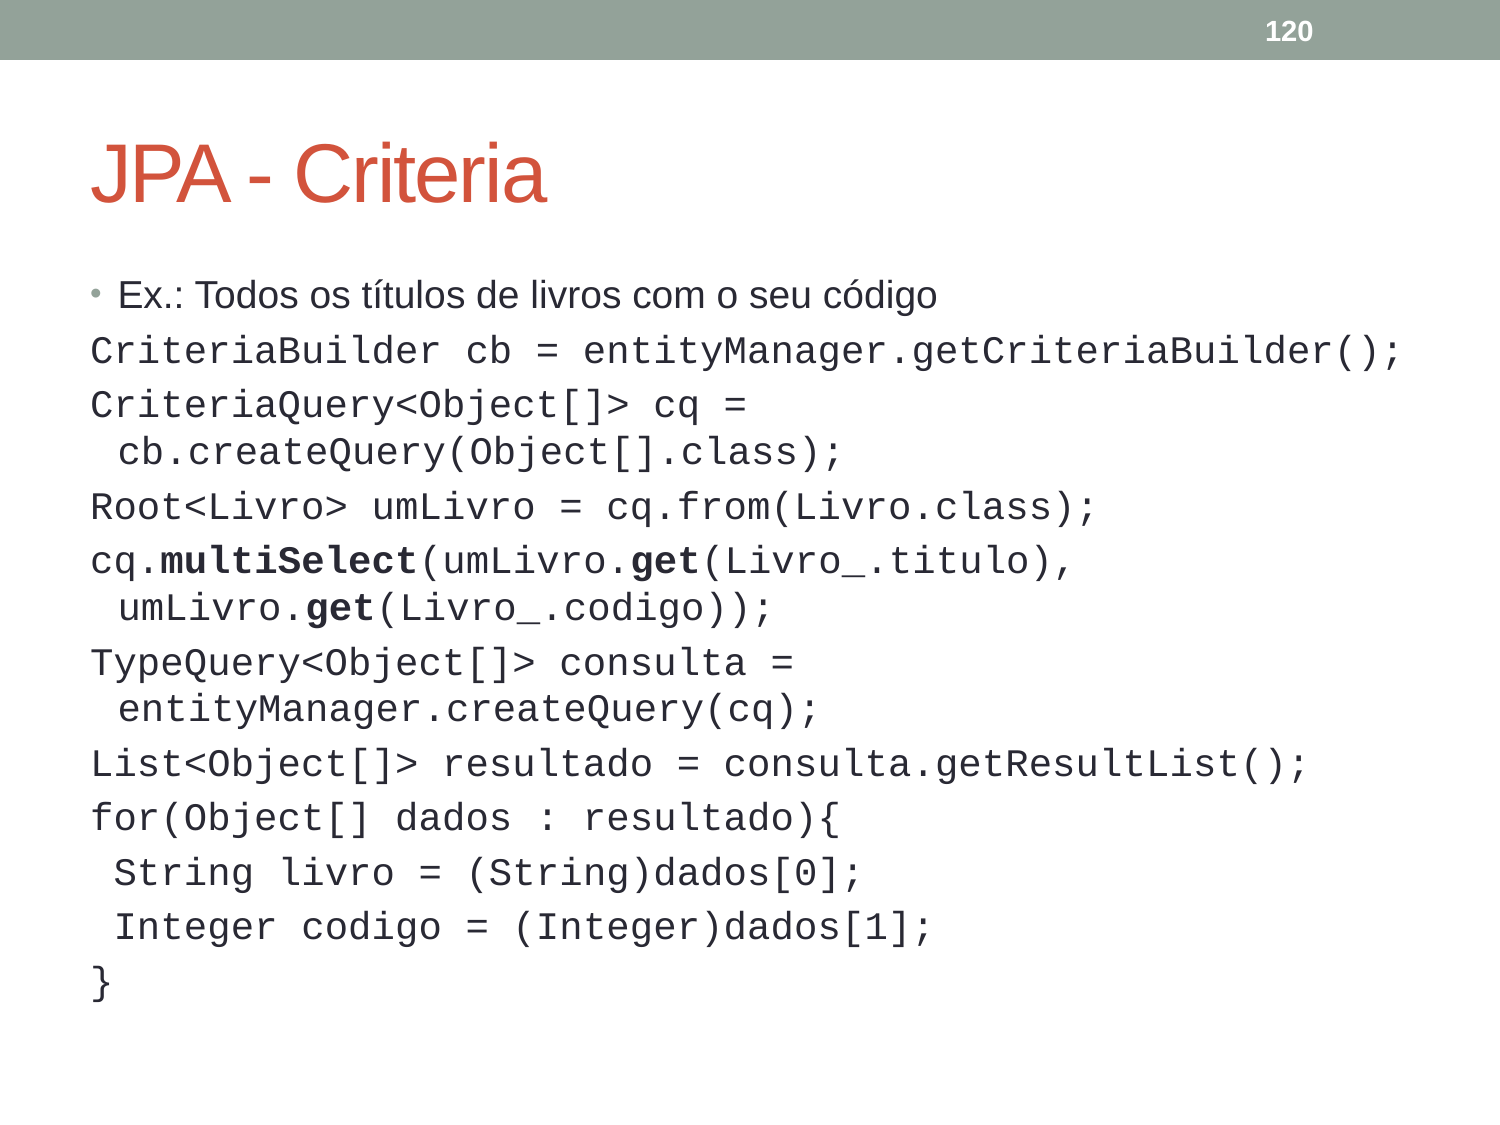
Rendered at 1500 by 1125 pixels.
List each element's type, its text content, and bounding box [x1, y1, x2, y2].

slide_number 120 [1250, 3, 1425, 57]
title JPA - Criteria [75, 87, 1425, 250]
list Ex.: Todos os títulos de livros com o seu código CriteriaBuilder cb = entityManager.getCriteriaBuilder(); CriteriaQuery<Object[]> cq = cb.createQuery(Object[].class); Root<Livro> umLivro = cq.from(Livro.class); cq.multiSelect(umLivro.get(Livro_.titulo), umLivro.get(Livro_.codigo)); TypeQuery<Object[]> consulta = entityManager.createQuery(cq); List<Object[]> resultado = consulta.getResultList(); for(Object[] dados : resultado){ String livro = (String)dados[0]; Integer codigo = (Integer)dados[1]; } [75, 262, 1425, 1063]
